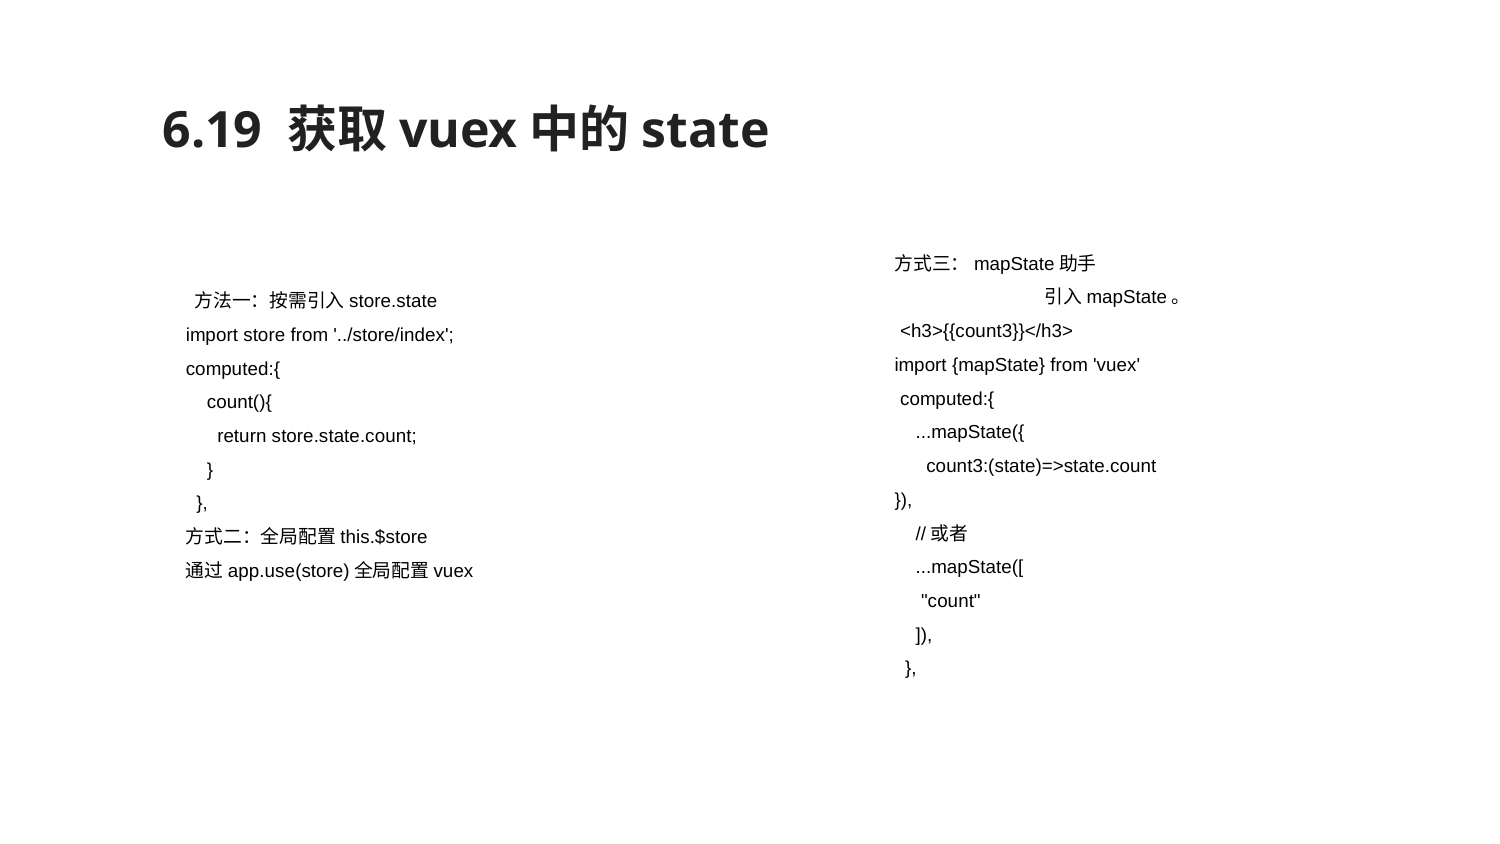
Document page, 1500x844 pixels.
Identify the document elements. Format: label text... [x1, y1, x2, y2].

text_box 方式三：mapState助手 引入mapState。 <h3>{{count3}}</h3> import {mapState} from 'vuex' computed:{ ...mapState({ count3:(state)=>state.count }), //或者 ...mapState([ "count" ]), }, [879, 232, 1353, 709]
text_box 方法一：按需引入store.state import store from '../store/index'; computed:{ count(){ return store.state.count; } }, 方式二：全局配置this.$store 通过app.use(store)全局配置vuex [171, 270, 692, 623]
text_box 6.19 获取vuex中的state [147, 91, 1327, 165]
